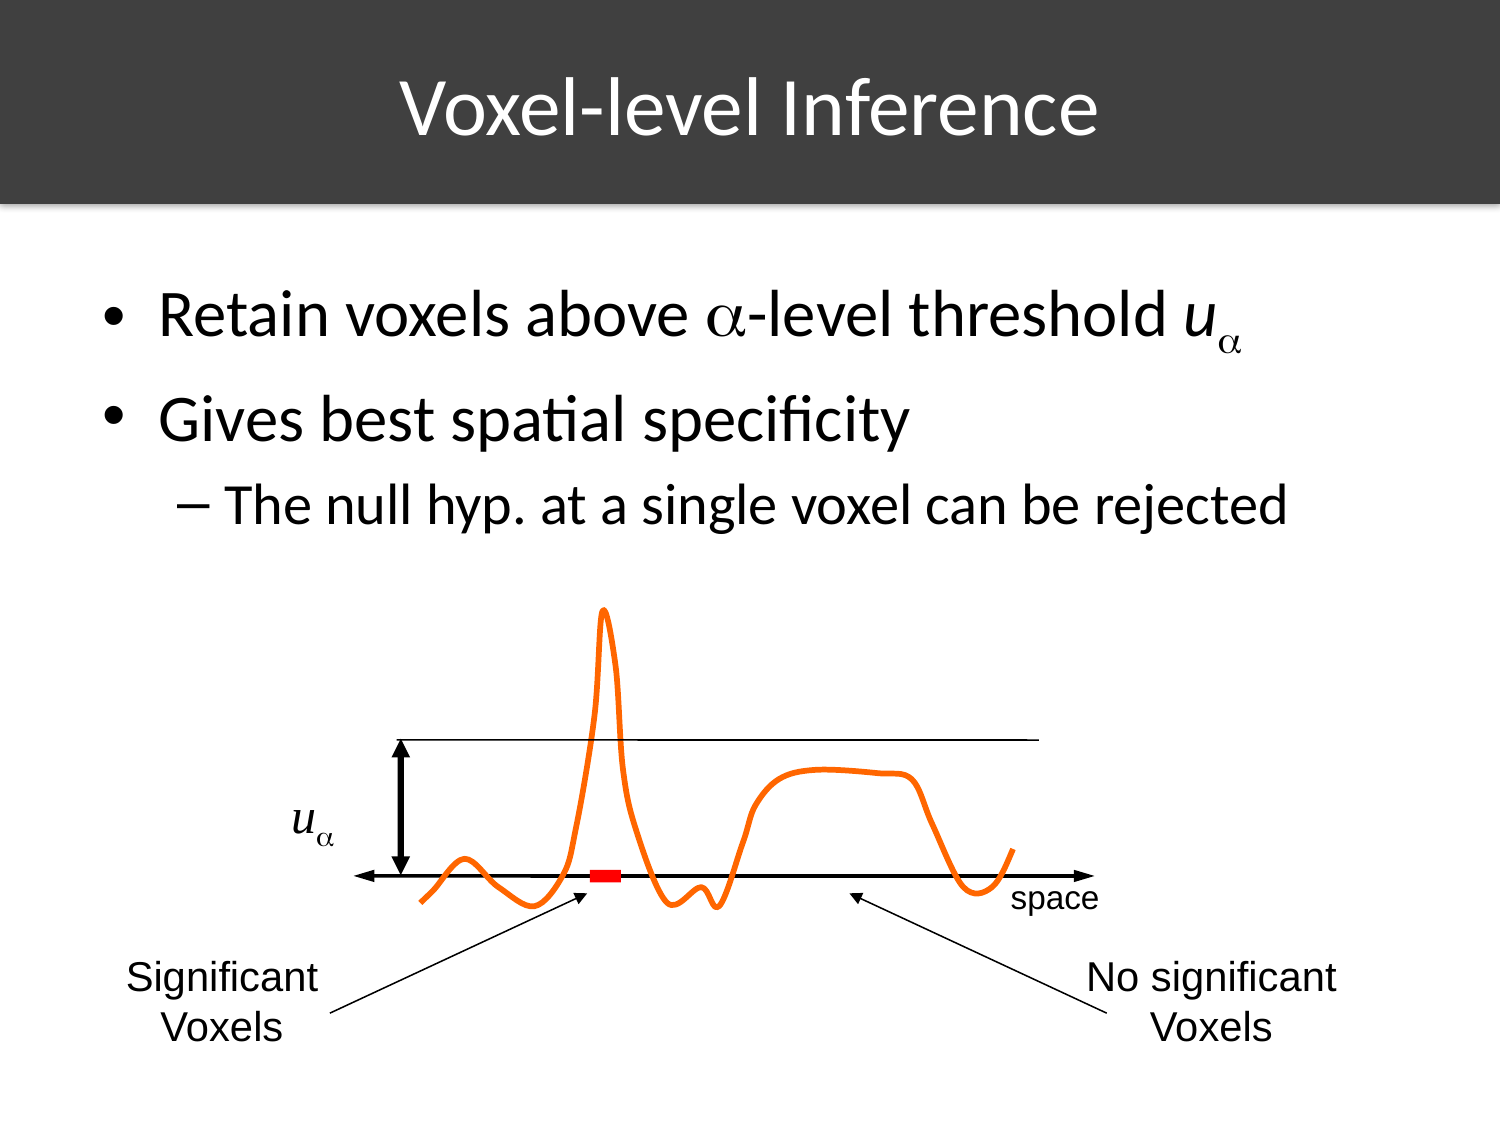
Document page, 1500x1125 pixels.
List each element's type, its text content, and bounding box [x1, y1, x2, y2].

text_box Significant Voxels [54, 942, 390, 1058]
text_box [250, 776, 375, 860]
text_box [329, 892, 588, 1014]
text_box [353, 610, 1200, 924]
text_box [849, 892, 1379, 1058]
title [75, 8, 1425, 196]
list Retain voxels above -level threshold u Gives best spatial specificity The null hyp. at a single voxel can be rejected [87, 262, 1413, 938]
